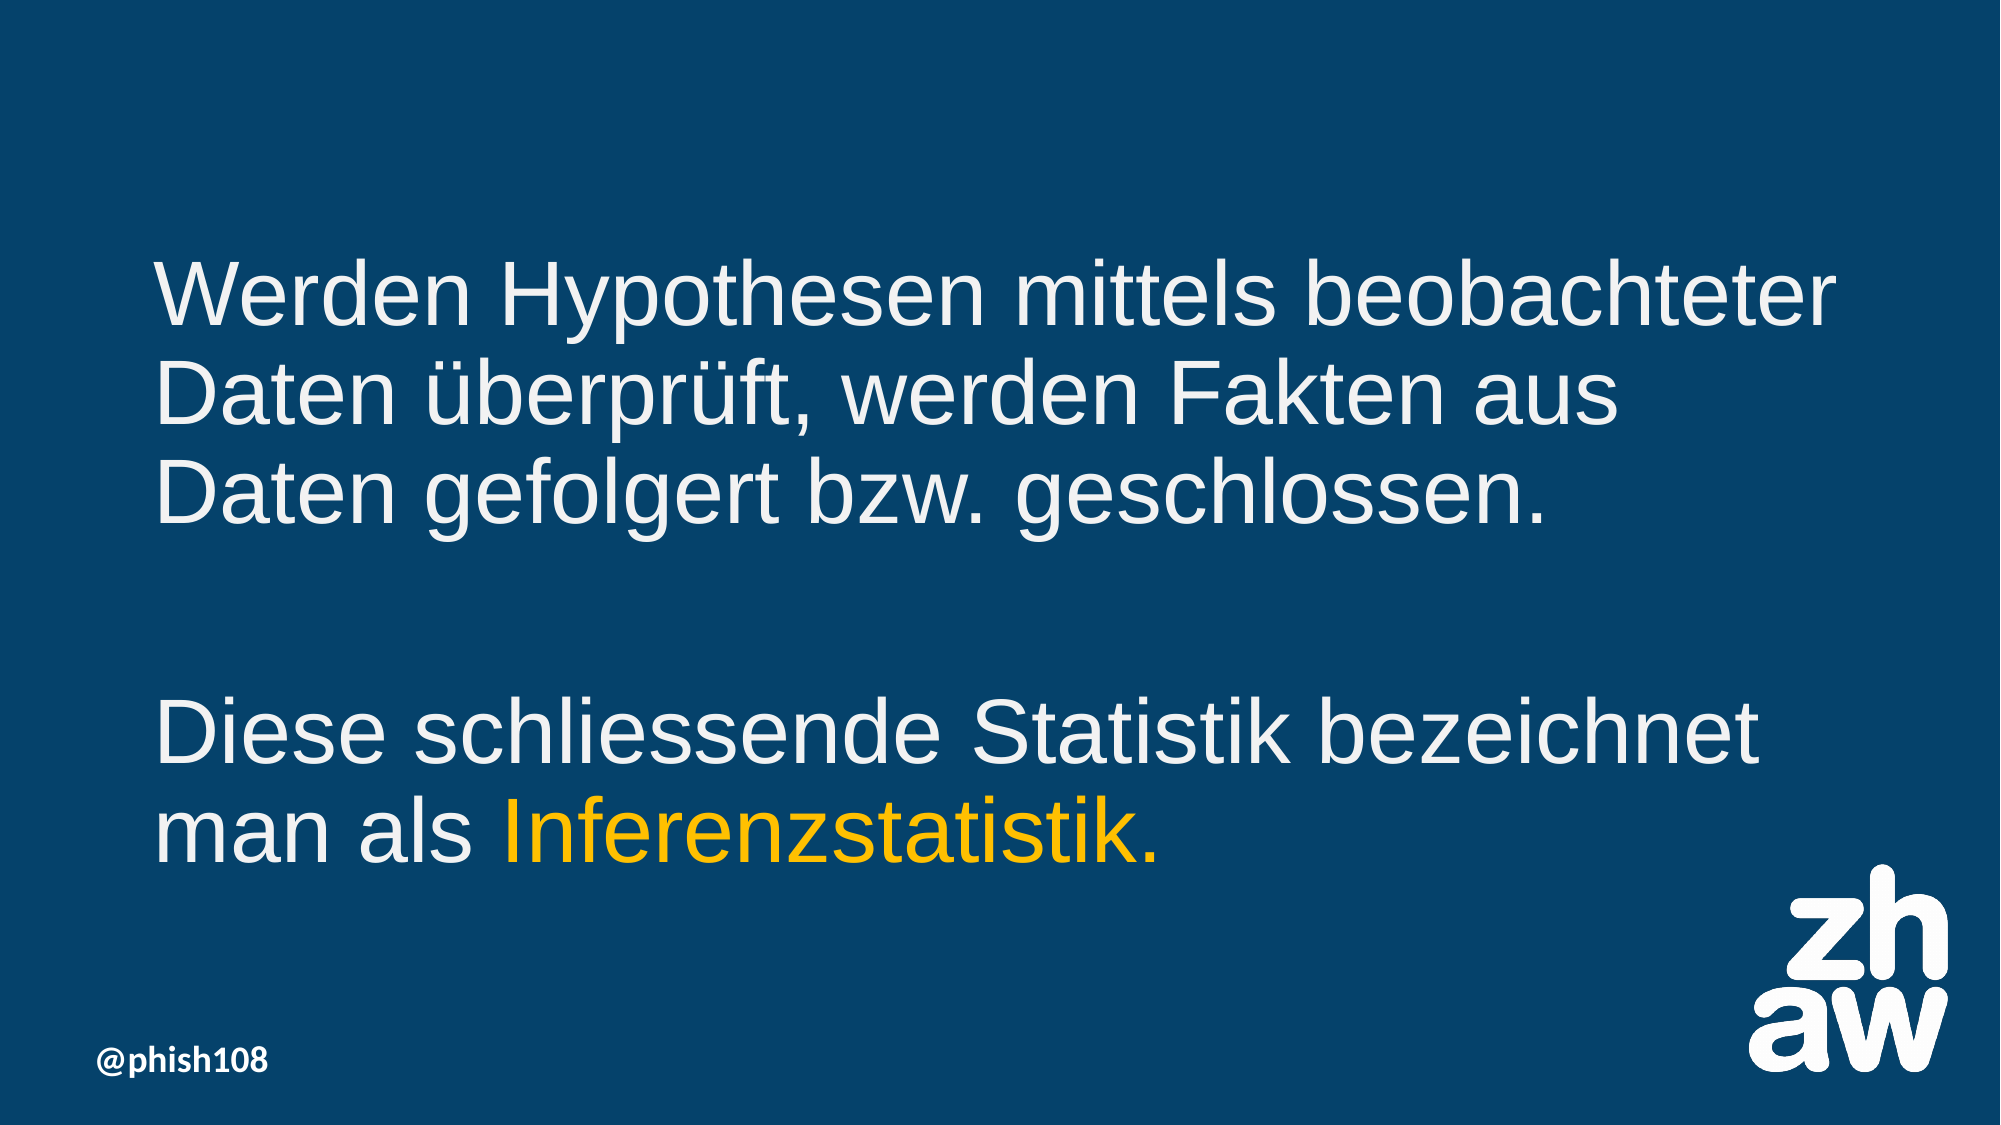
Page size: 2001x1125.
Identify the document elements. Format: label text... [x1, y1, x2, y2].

list Werden Hypothesen mittels beobachteter Daten überprüft, werden Fakten aus Daten gefolgert bzw. geschlossen. Diese schliessende Statistik bezeichnet man als Inferenzstatistik. [137, 115, 1863, 1014]
